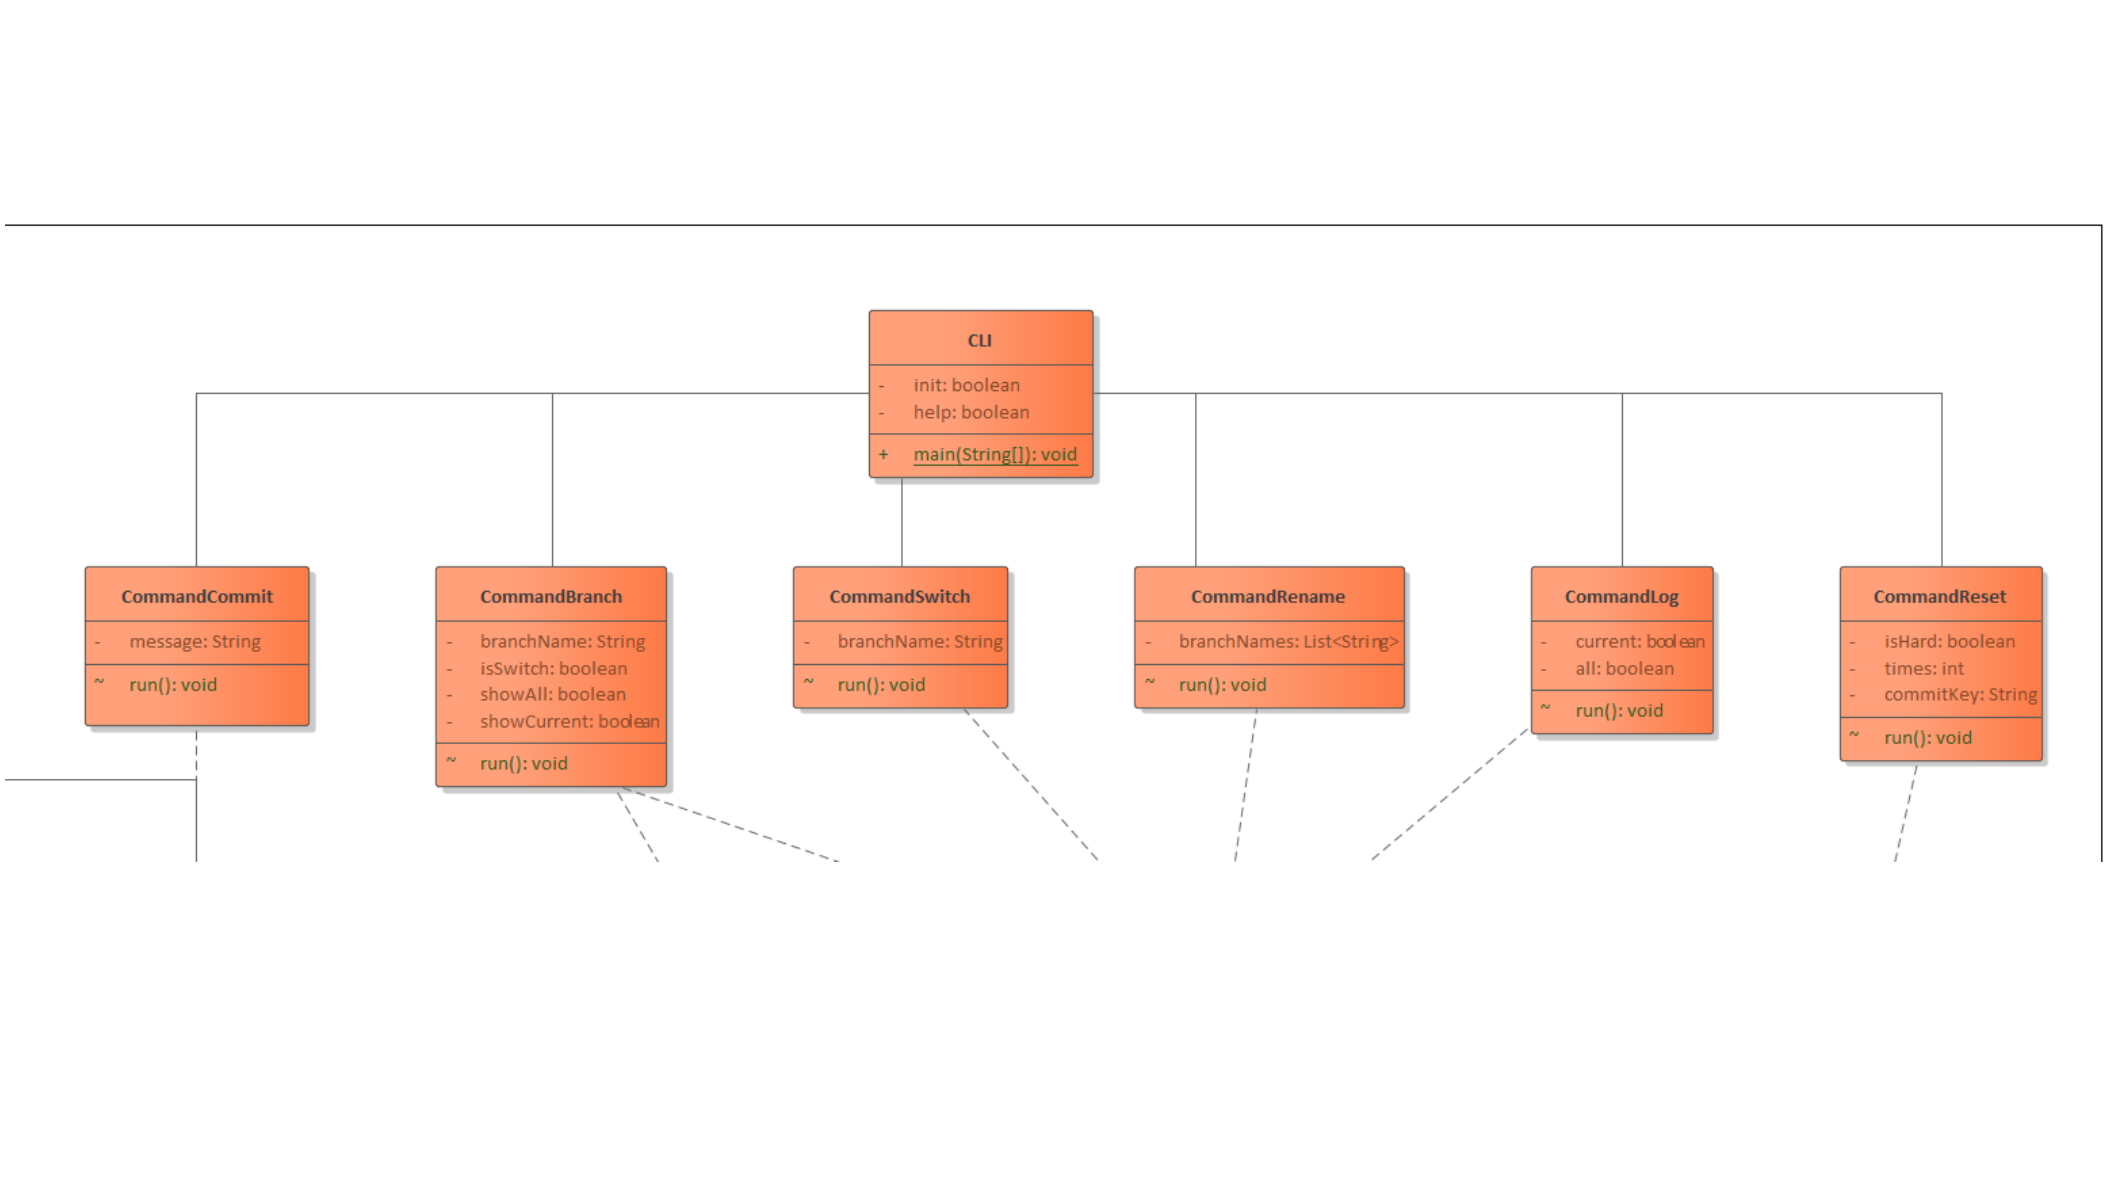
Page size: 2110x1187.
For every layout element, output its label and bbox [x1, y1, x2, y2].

picture [5, 222, 2104, 862]
